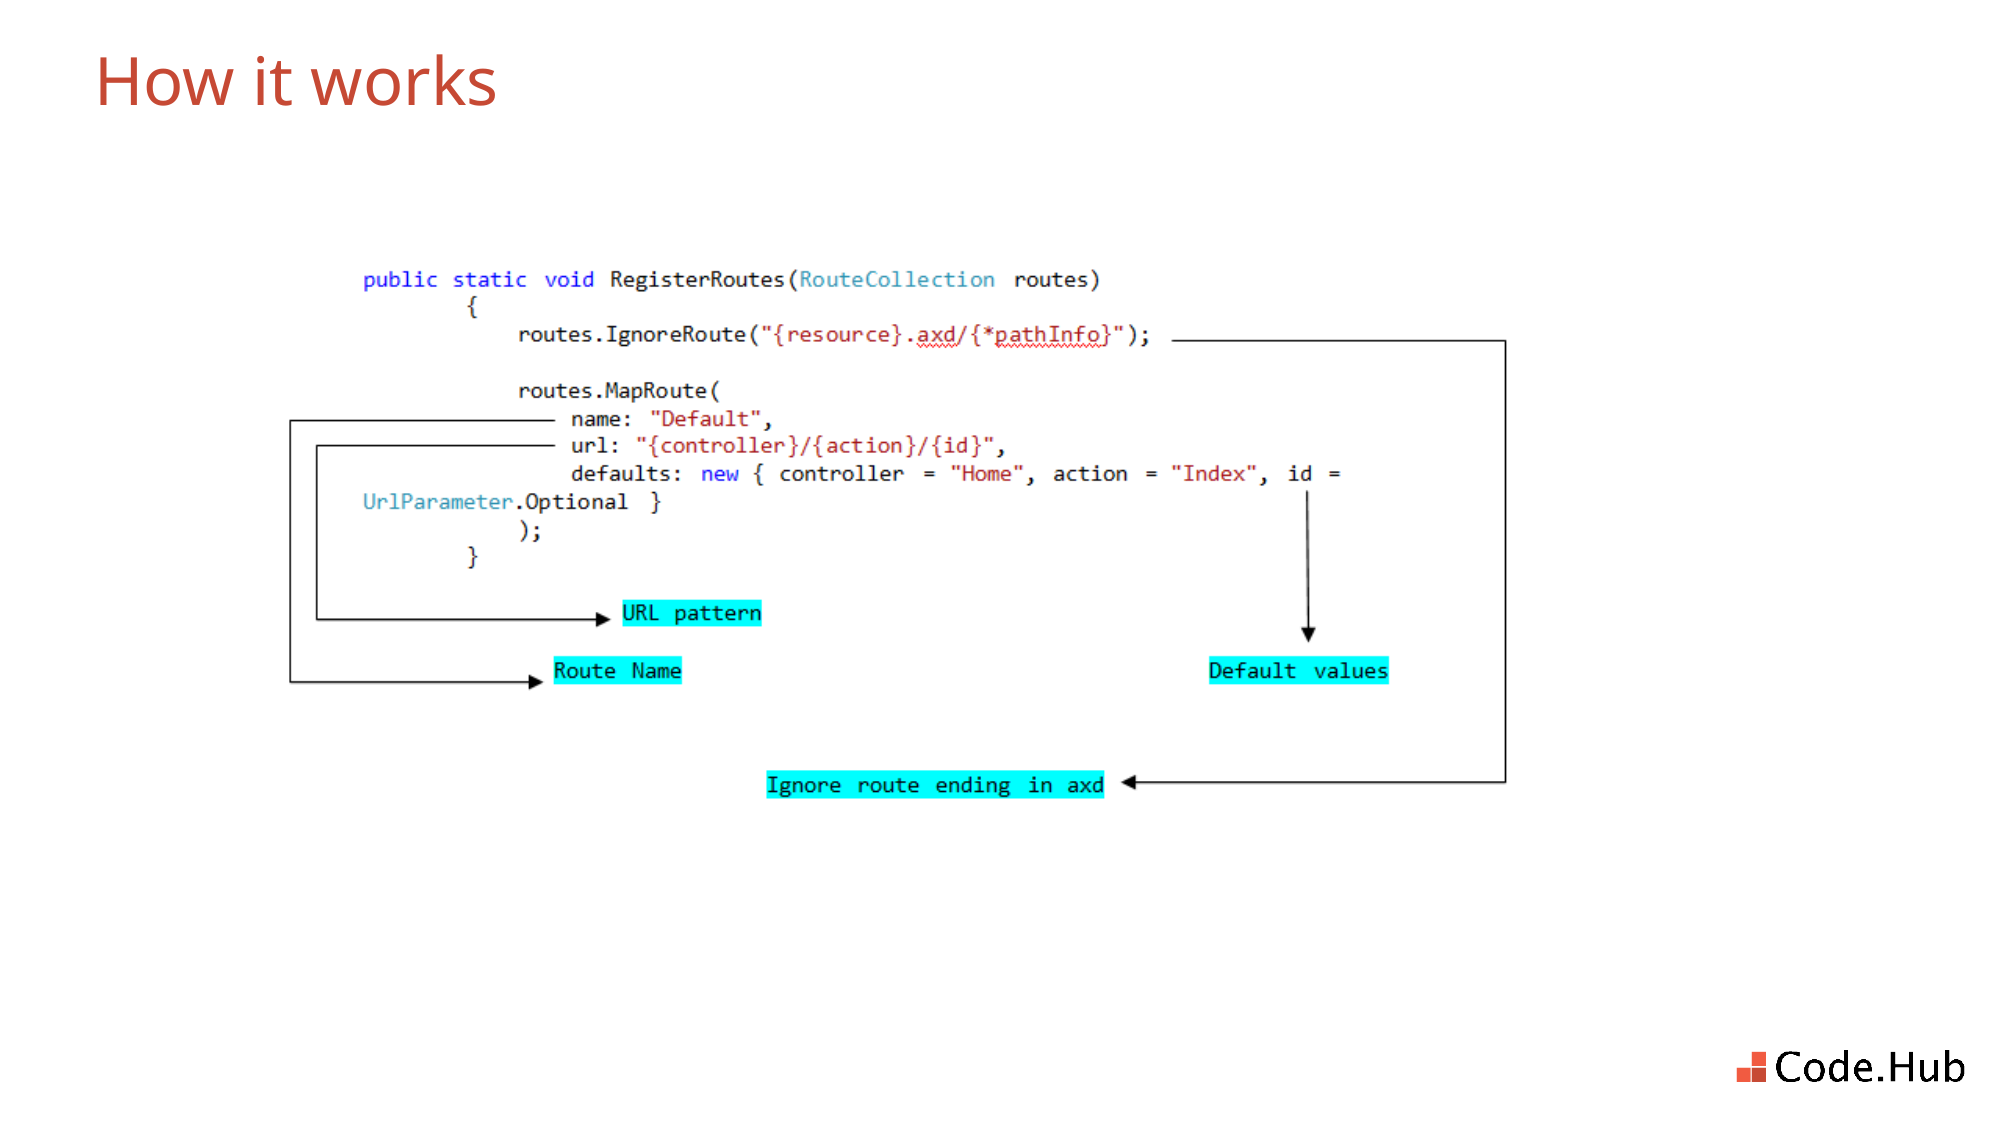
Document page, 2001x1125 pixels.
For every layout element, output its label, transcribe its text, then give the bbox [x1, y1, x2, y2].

picture [249, 262, 1541, 816]
title How it works [94, 39, 1906, 120]
picture [1728, 1038, 1971, 1095]
